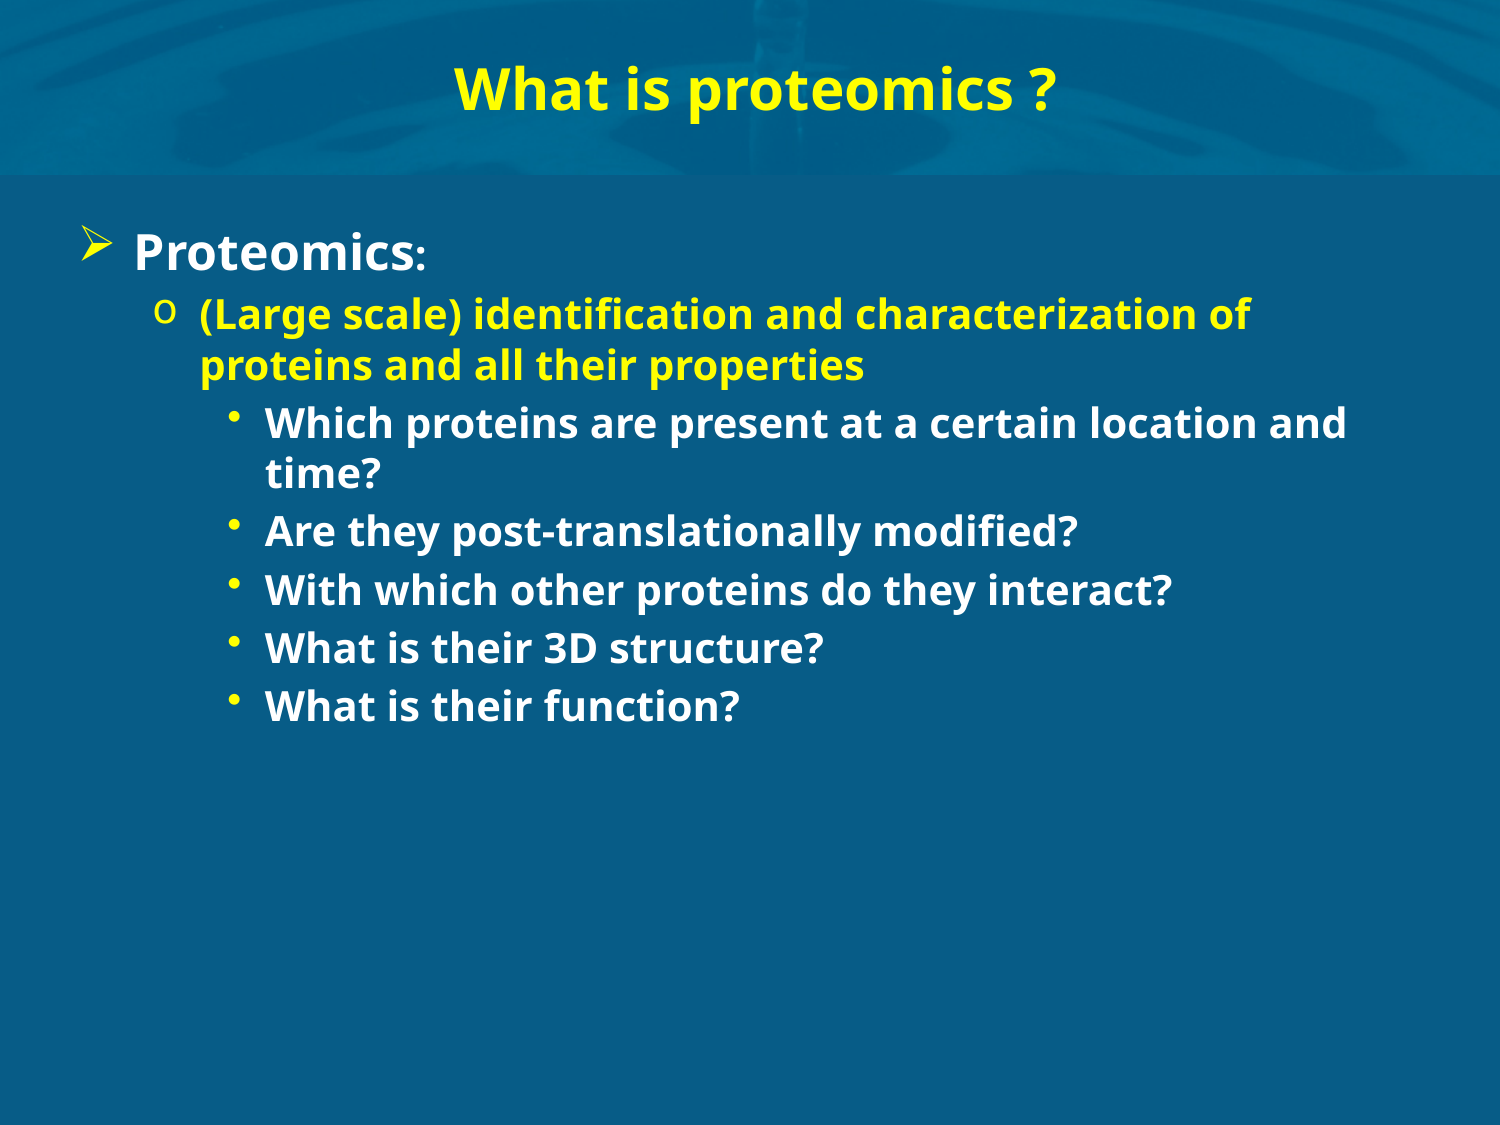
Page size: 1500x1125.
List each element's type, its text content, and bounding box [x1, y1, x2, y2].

list Proteomics: (Large scale) identification and characterization of proteins and all their properties Which proteins are present at a certain location and time? Are they post-translationally modified? With which other proteins do they interact? What is their 3D structure? What is their function? [62, 212, 1376, 1001]
title What is proteomics ? [124, 24, 1388, 151]
